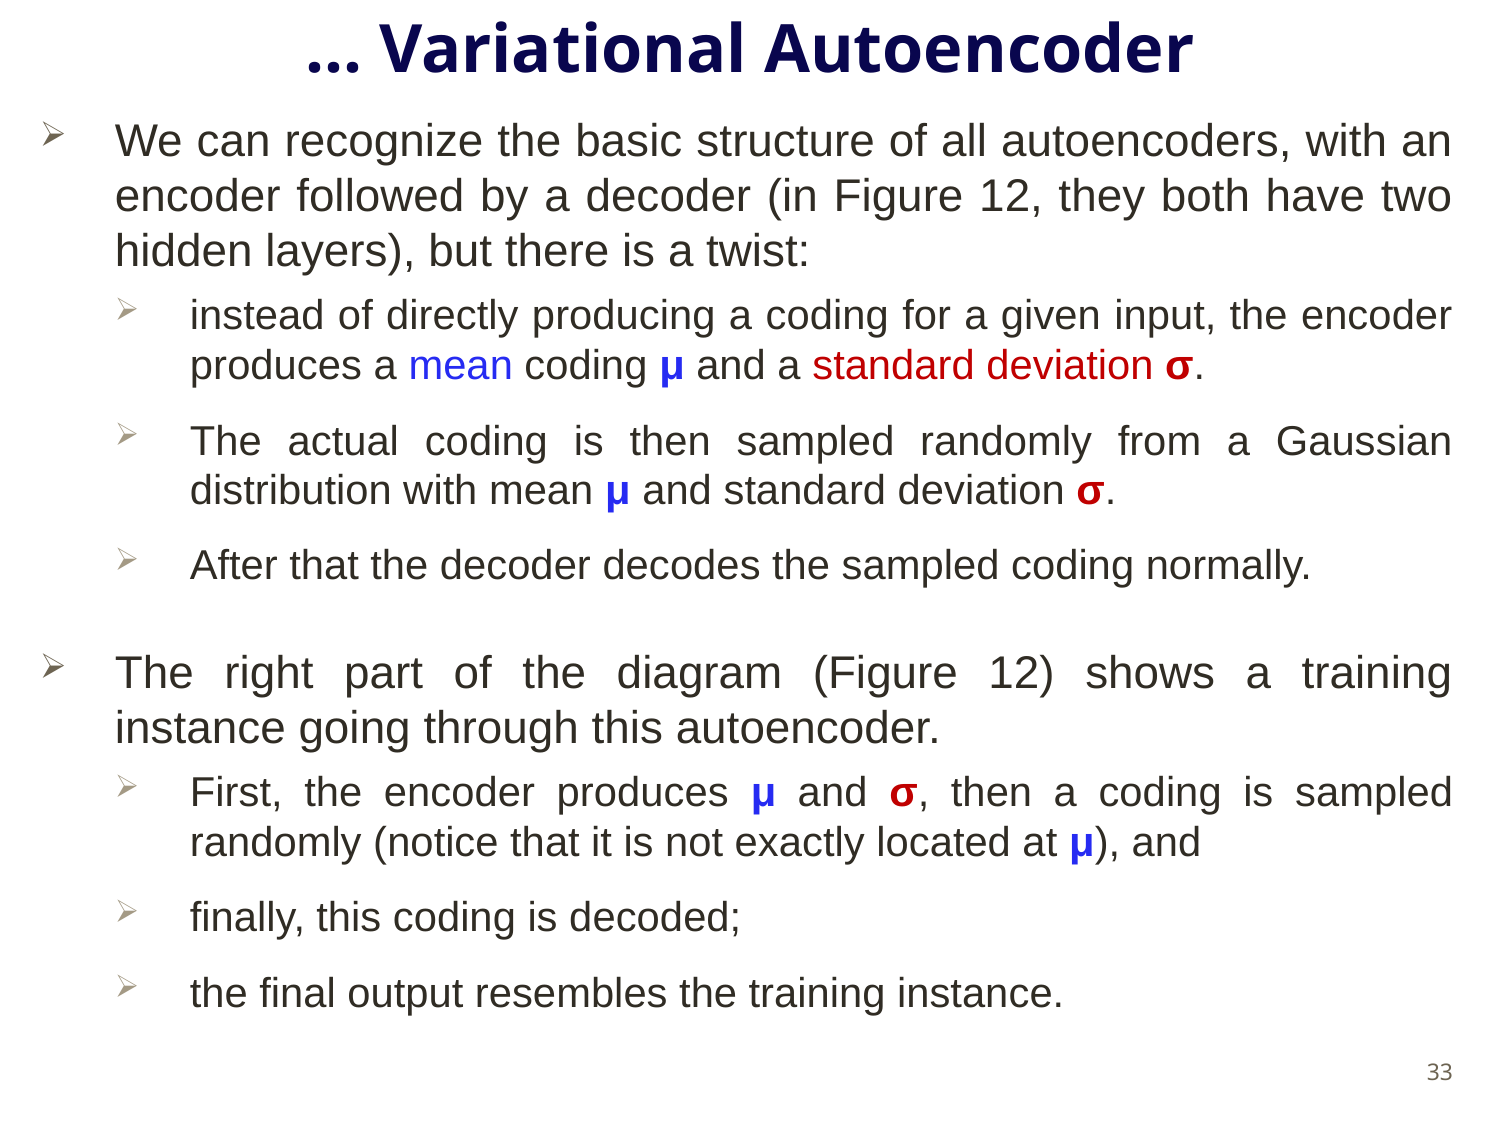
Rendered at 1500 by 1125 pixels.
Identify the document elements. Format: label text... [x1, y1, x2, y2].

slide_number 33 [1118, 1042, 1469, 1103]
list We can recognize the basic structure of all autoencoders, with an encoder followed by a decoder (in Figure 12, they both have two hidden layers), but there is a twist: instead of directly producing a coding for a given input, the encoder produces a mean coding μ and a standard deviation σ. The actual coding is then sampled randomly from a Gaussian distribution with mean μ and standard deviation σ. After that the decoder decodes the sampled coding normally. The right part of the diagram (Figure 12) shows a training instance going through this autoencoder. First, the encoder produces μ and σ, then a coding is sampled randomly (notice that it is not exactly located at μ), and finally, this coding is decoded; the final output resembles the training instance. [24, 103, 1469, 1103]
title … Variational Autoencoder [40, 6, 1460, 94]
